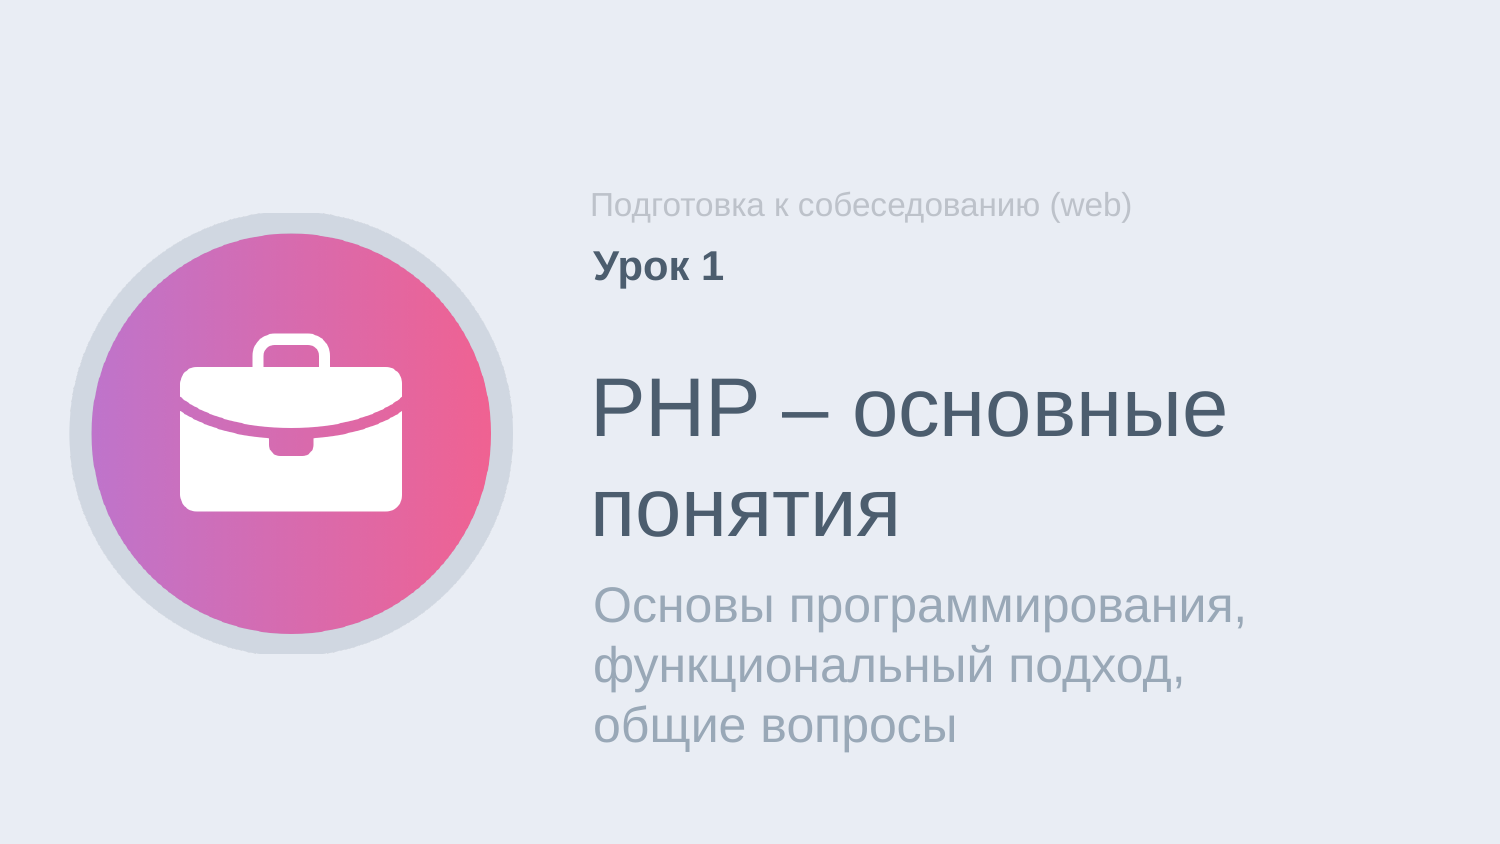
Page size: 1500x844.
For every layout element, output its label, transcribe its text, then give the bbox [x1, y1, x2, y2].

picture [69, 213, 514, 654]
text_box PHP – основные понятия [585, 316, 1364, 589]
title Подготовка к собеседованию (web) [585, 179, 1182, 226]
list Урок 1 [588, 230, 1139, 294]
text_box Основы программирования, функциональный подход, общие вопросы [585, 588, 1341, 737]
